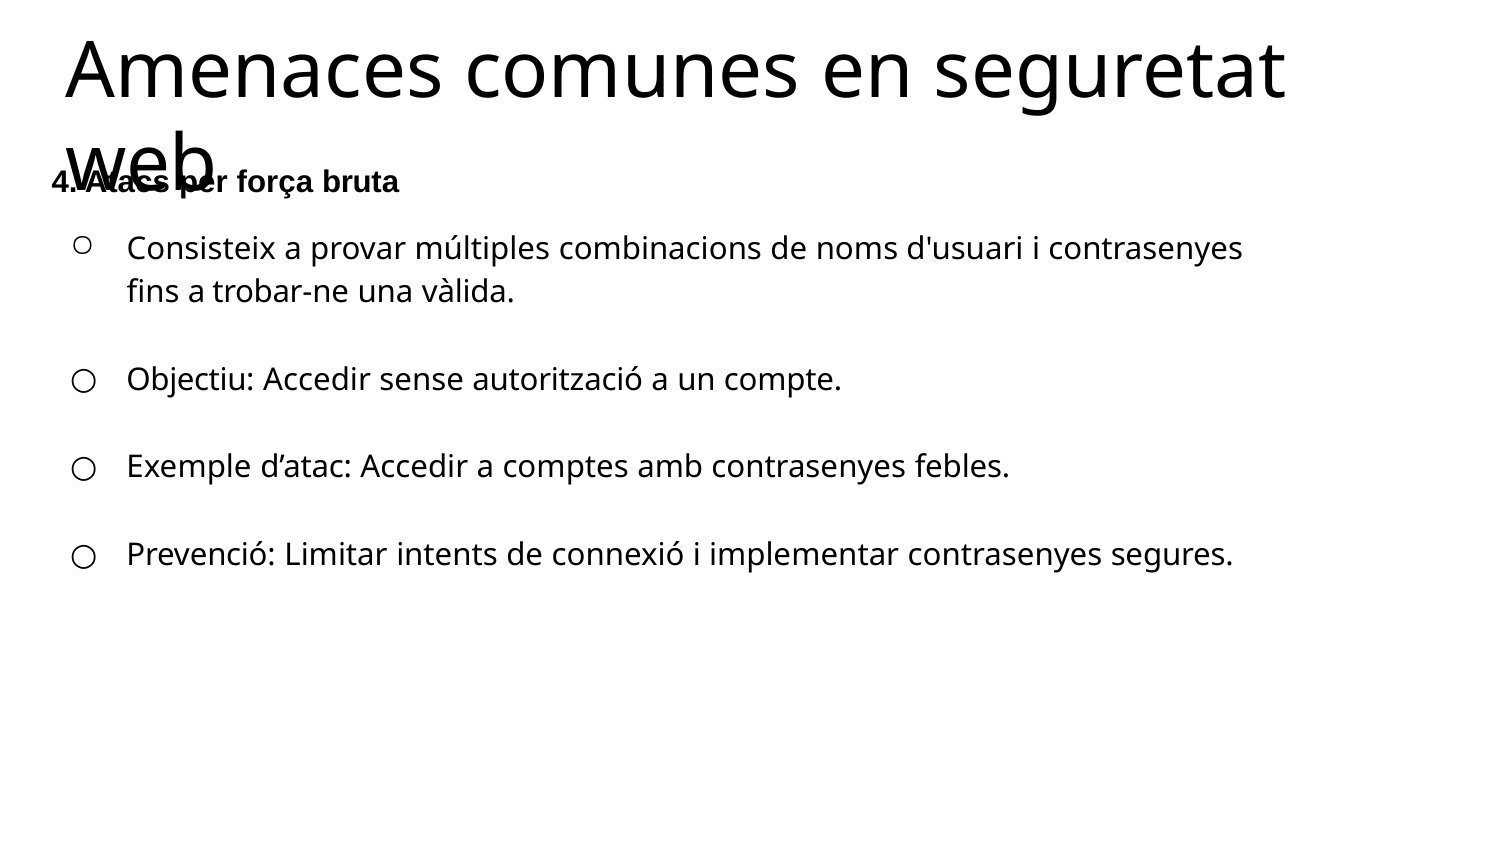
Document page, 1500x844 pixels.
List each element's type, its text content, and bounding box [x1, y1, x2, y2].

text_box Atacs per força bruta Consisteix a provar múltiples combinacions de noms d'usuari i contrasenyes fins a trobar-ne una vàlida. Objectiu: Accedir sense autorització a un compte. Exemple d’atac: Accedir a comptes amb contrasenyes febles. Prevenció: Limitar intents de connexió i implementar contrasenyes segures. [49, 158, 1267, 572]
title Amenaces comunes en seguretat web [63, 16, 1406, 207]
